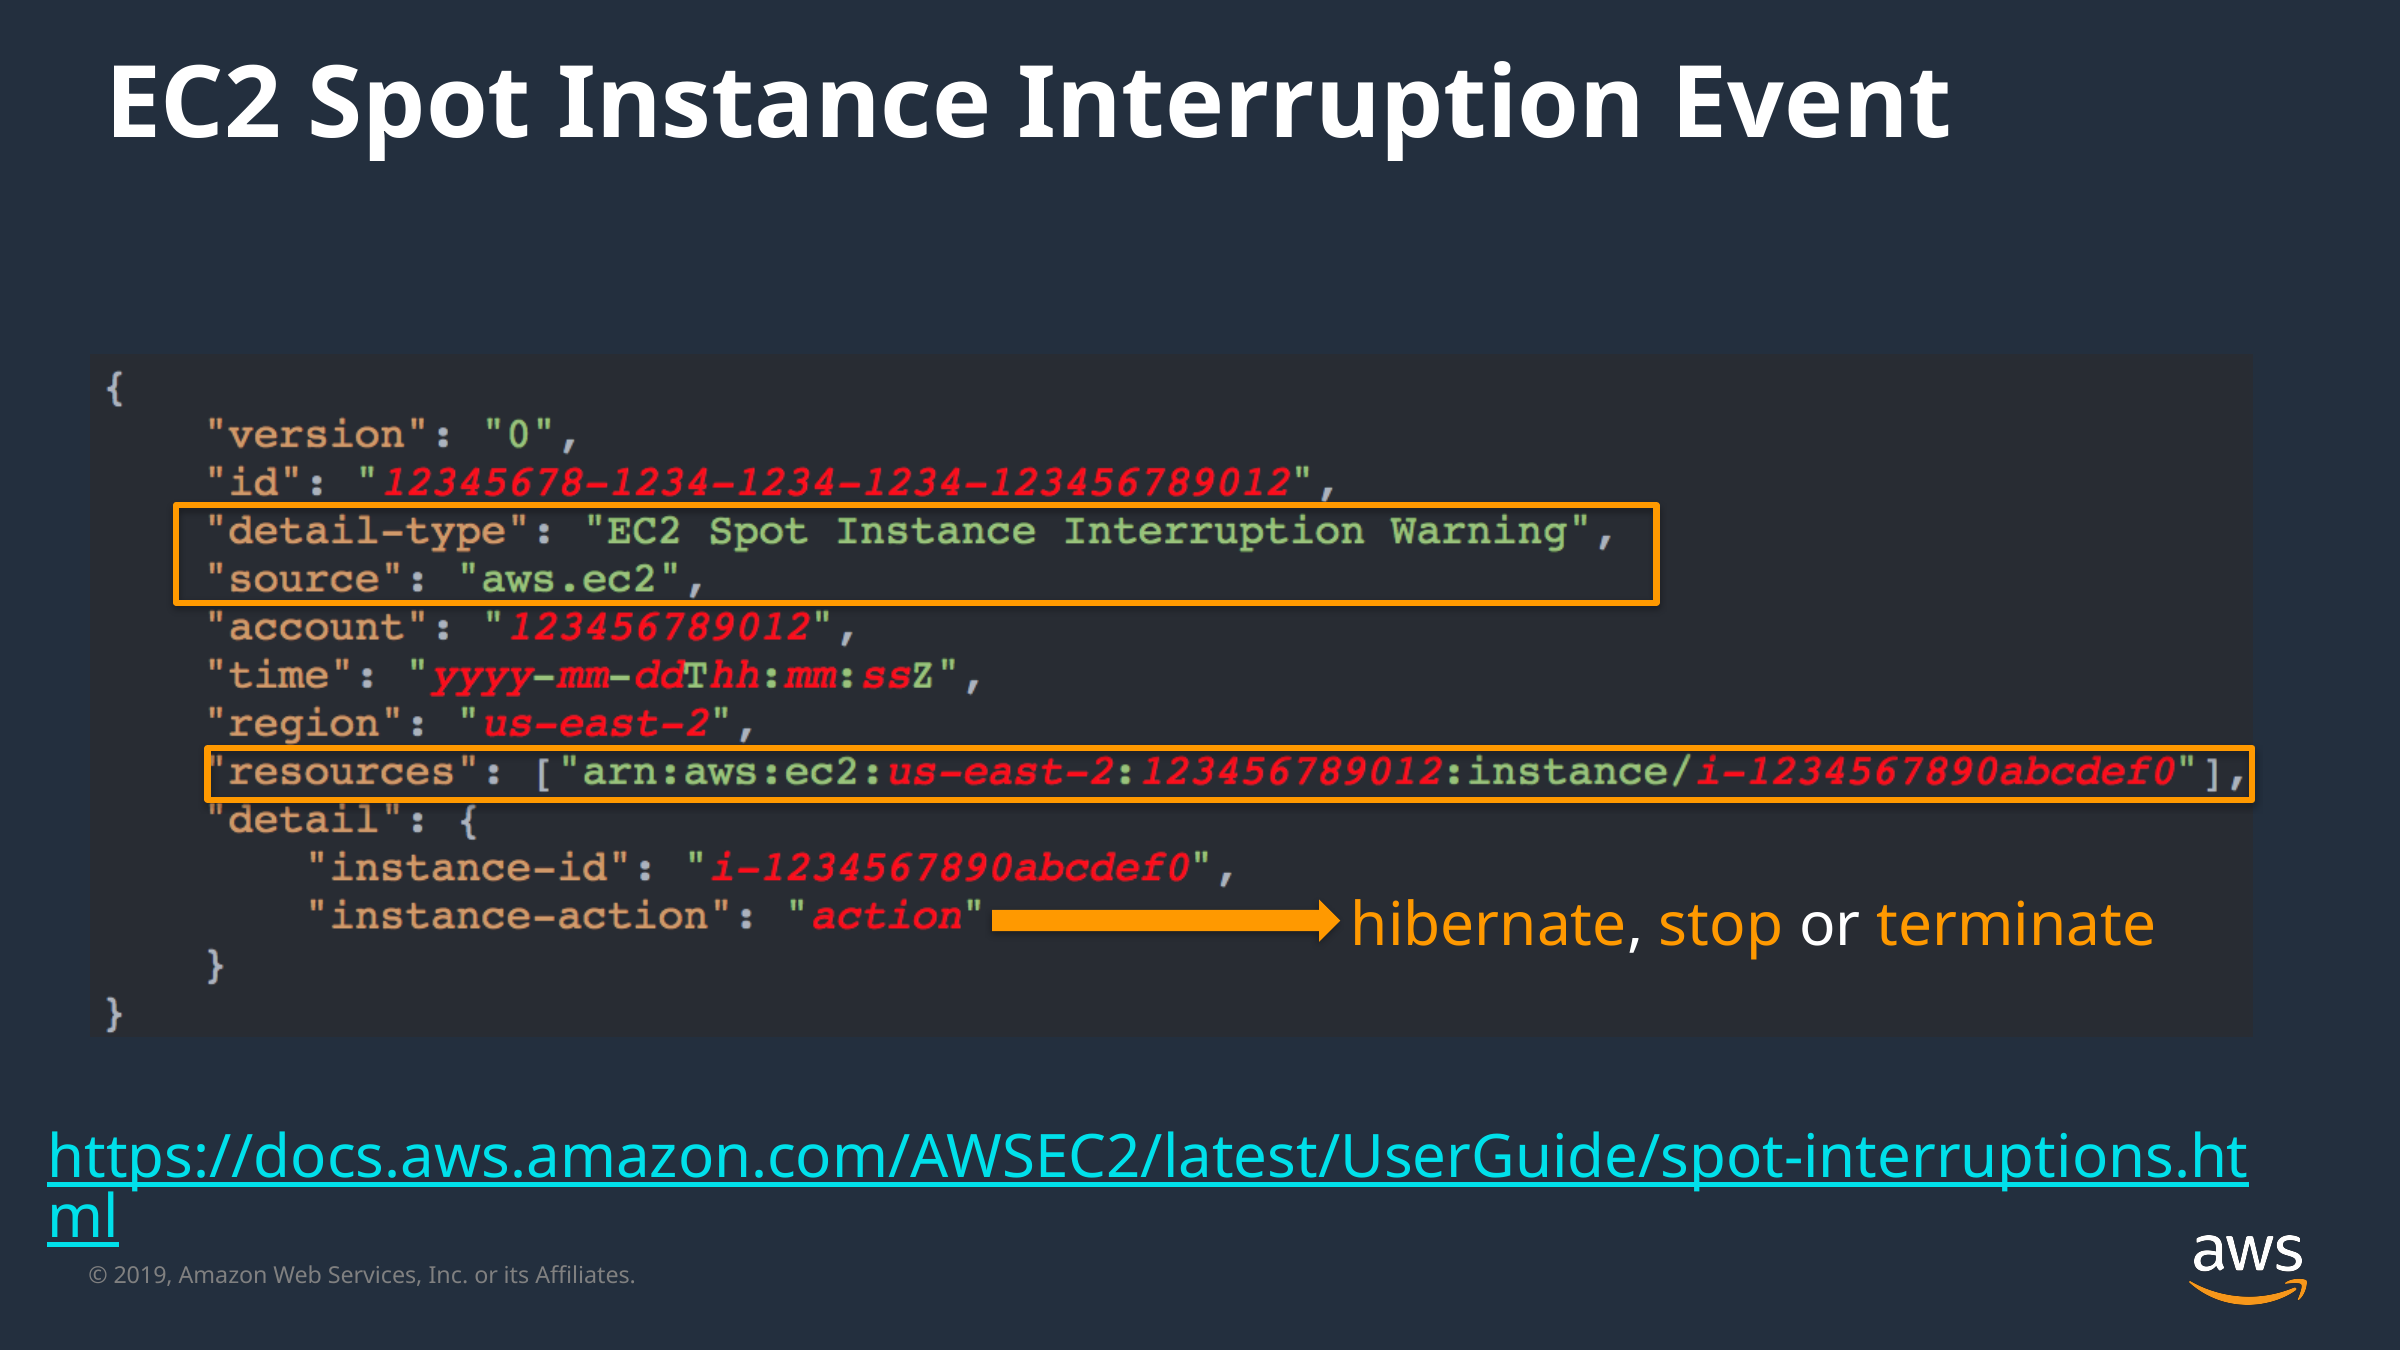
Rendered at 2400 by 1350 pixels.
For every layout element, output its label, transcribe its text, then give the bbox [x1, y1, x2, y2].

text_box https://docs.aws.amazon.com/AWSEC2/latest/UserGuide/spot-interruptions.html [32, 1110, 2307, 1207]
picture [2189, 1235, 2307, 1305]
title EC2 Spot Instance Interruption Event [90, 30, 2307, 194]
picture [89, 353, 2253, 1038]
